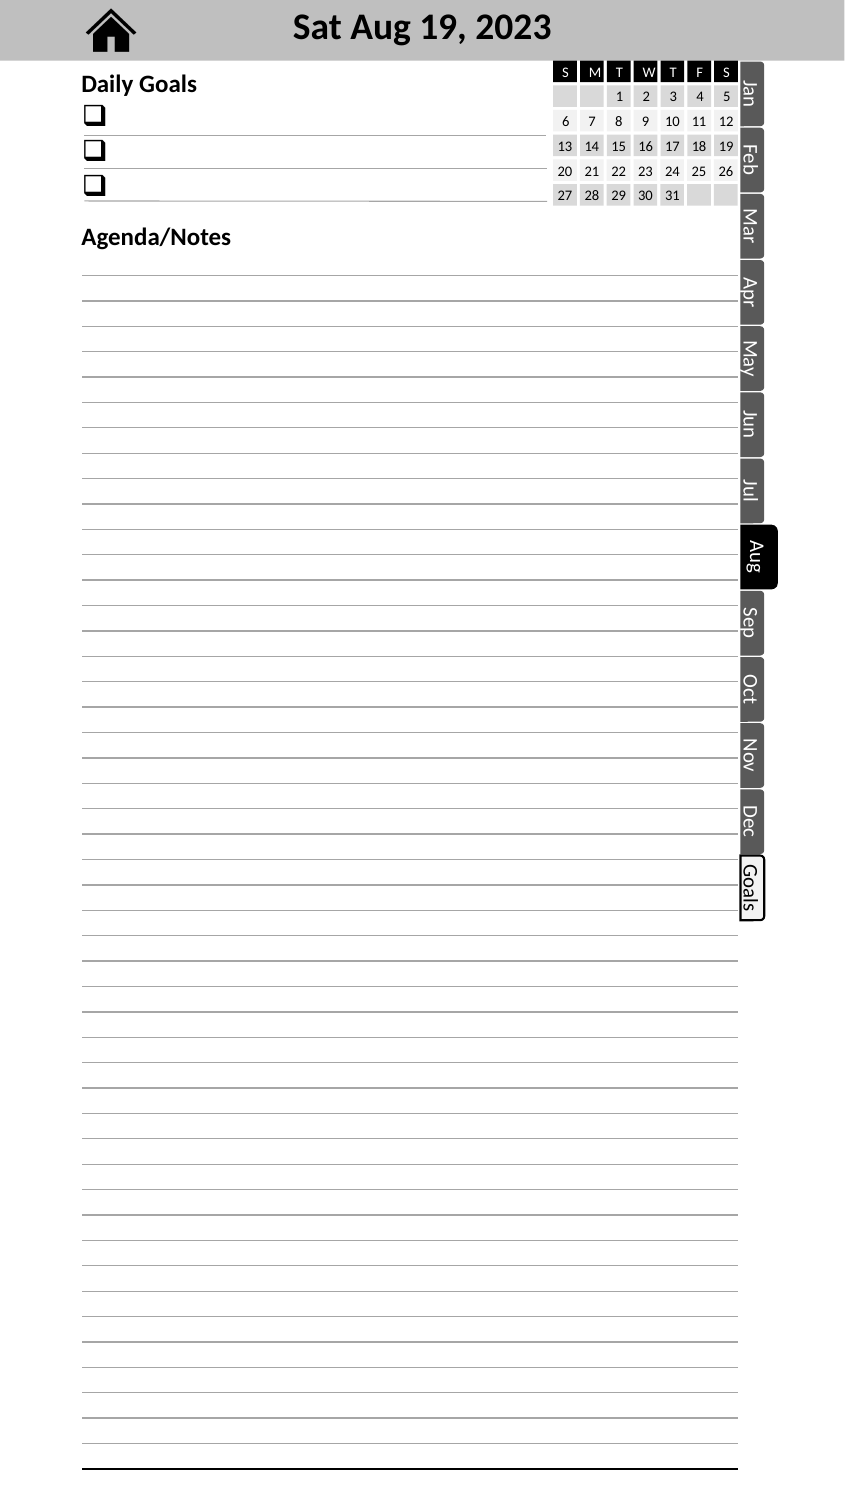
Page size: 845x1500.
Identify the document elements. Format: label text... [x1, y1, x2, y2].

list Sat Aug 19, 2023 [190, 0, 655, 61]
picture [82, 1, 140, 59]
